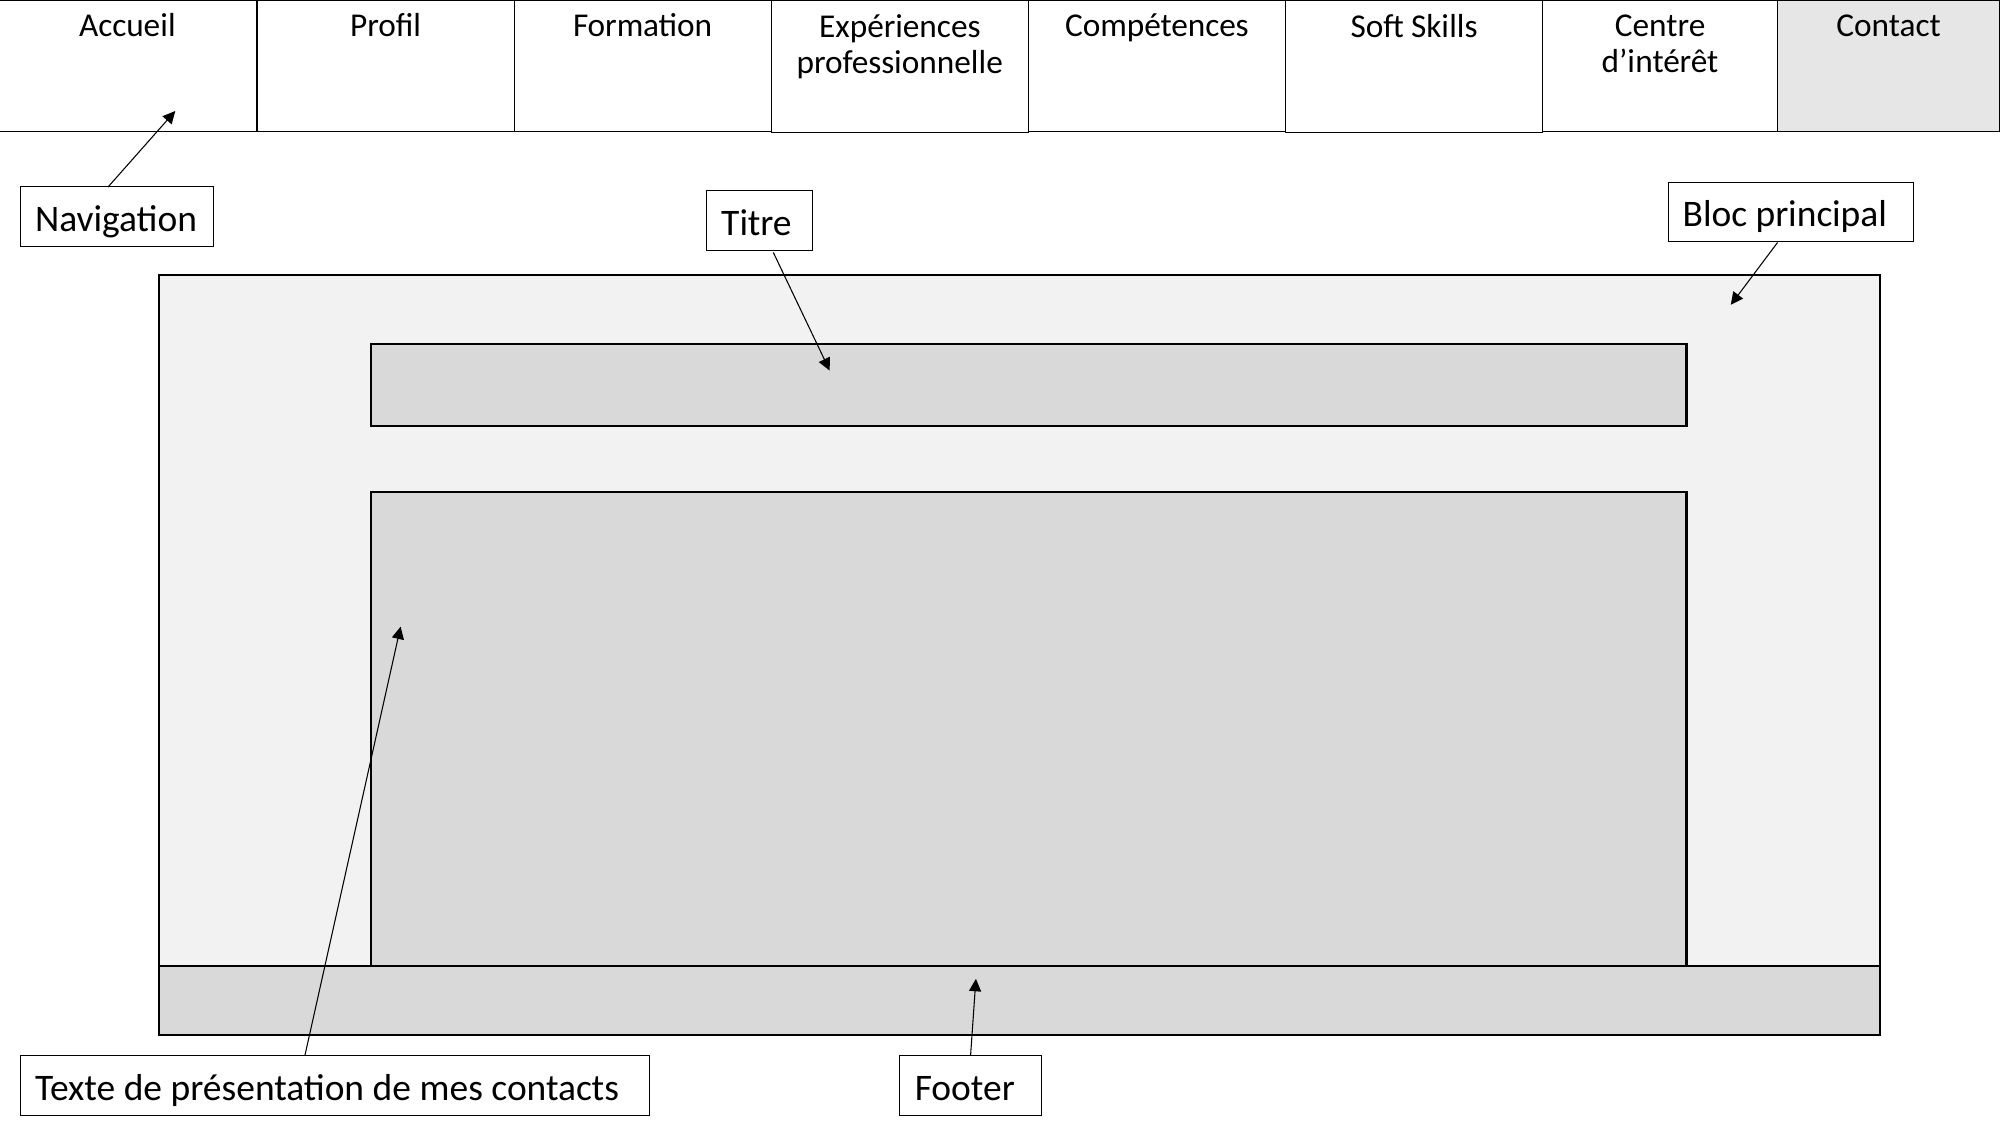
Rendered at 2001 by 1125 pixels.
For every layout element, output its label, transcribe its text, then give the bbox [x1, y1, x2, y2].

text_box Footer [899, 1055, 1042, 1116]
text_box [370, 343, 1688, 427]
text_box [158, 274, 1881, 965]
text_box Navigation [20, 186, 214, 247]
text_box Contact [1778, 0, 2000, 132]
text_box Titre [706, 190, 813, 251]
text_box Soft Skills [1285, 0, 1543, 133]
text_box [158, 965, 304, 1036]
text_box Centre d’intérêt [1542, 0, 1778, 132]
text_box Formation [514, 0, 771, 132]
text_box Compétences [1028, 0, 1285, 132]
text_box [108, 110, 176, 187]
text_box [370, 491, 1688, 965]
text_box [304, 626, 401, 1056]
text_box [1730, 242, 1778, 305]
text_box Expériences professionnelle [771, 0, 1029, 133]
text_box Texte de présentation de mes contacts [20, 1055, 650, 1116]
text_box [970, 978, 976, 1056]
text_box Profil [257, 0, 514, 132]
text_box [773, 252, 830, 371]
subtitle Accueil [0, 0, 257, 132]
text_box Bloc principal [1668, 182, 1914, 242]
text_box [401, 965, 1881, 1036]
